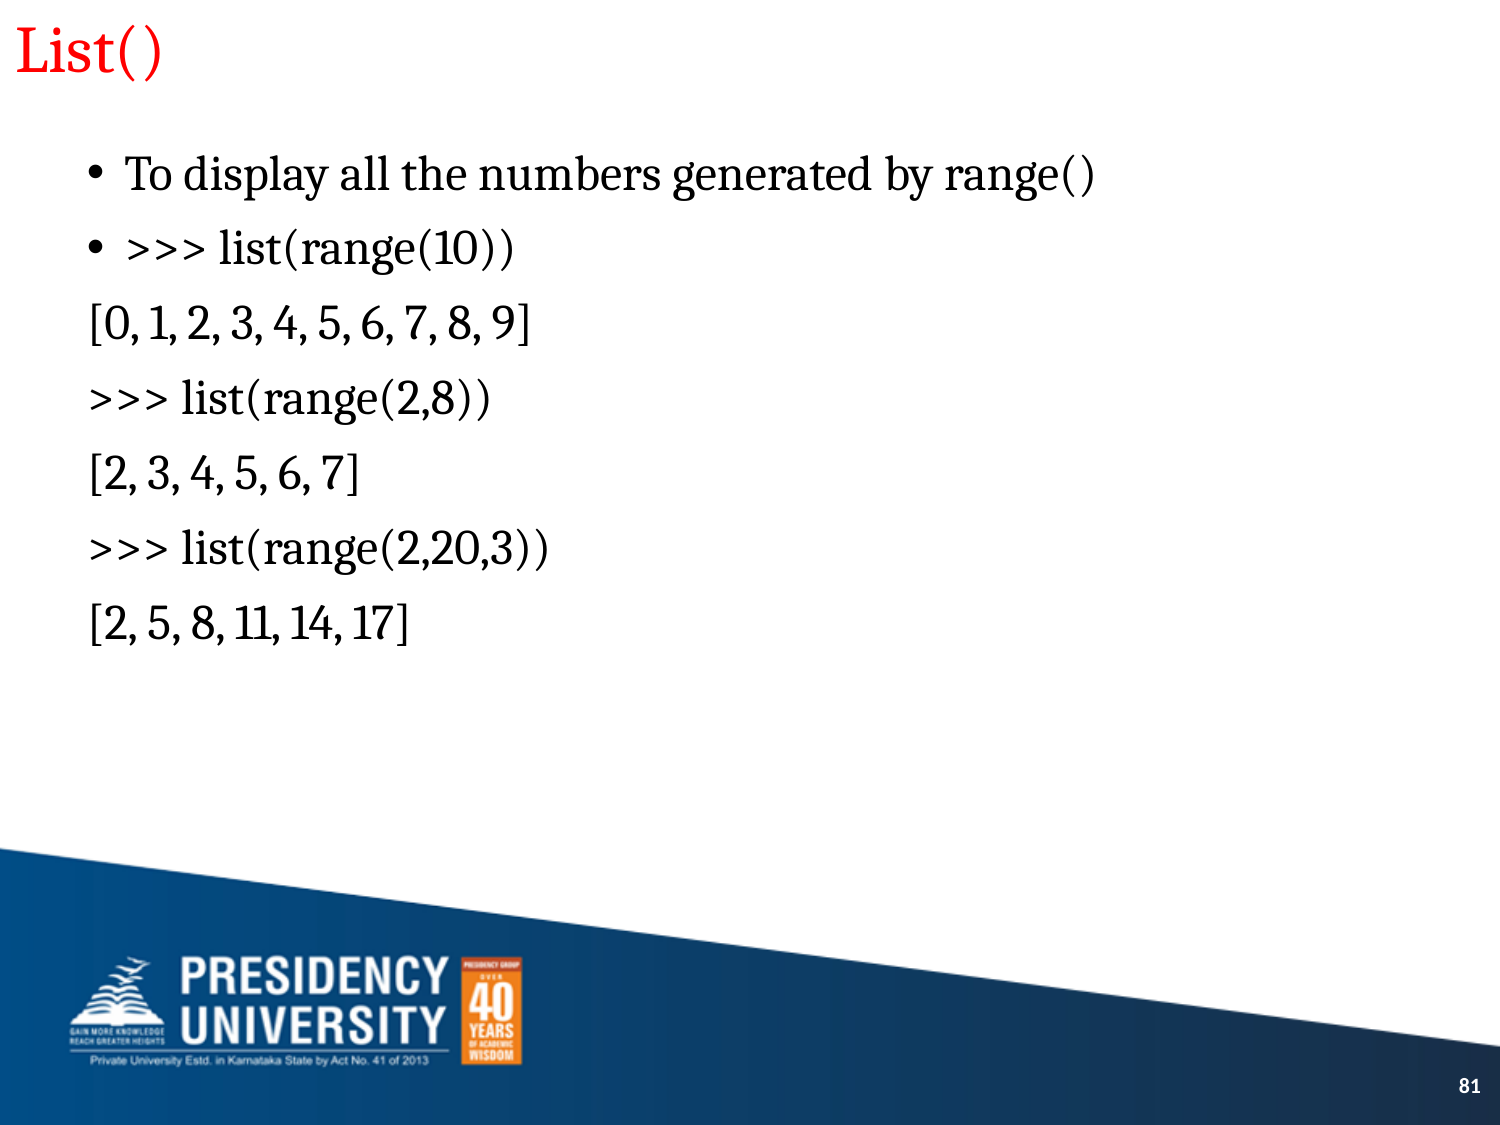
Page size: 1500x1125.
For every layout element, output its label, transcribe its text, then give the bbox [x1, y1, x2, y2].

list To display all the numbers generated by range() >>> list(range(10)) [0, 1, 2, 3, 4, 5, 6, 7, 8, 9] >>> list(range(2,8)) [2, 3, 4, 5, 6, 7] >>> list(range(2,20,3)) [2, 5, 8, 11, 14, 17] [71, 139, 1249, 811]
slide_number 81 [1158, 1054, 1496, 1115]
title List() [0, 0, 971, 103]
picture [0, 845, 1500, 1125]
